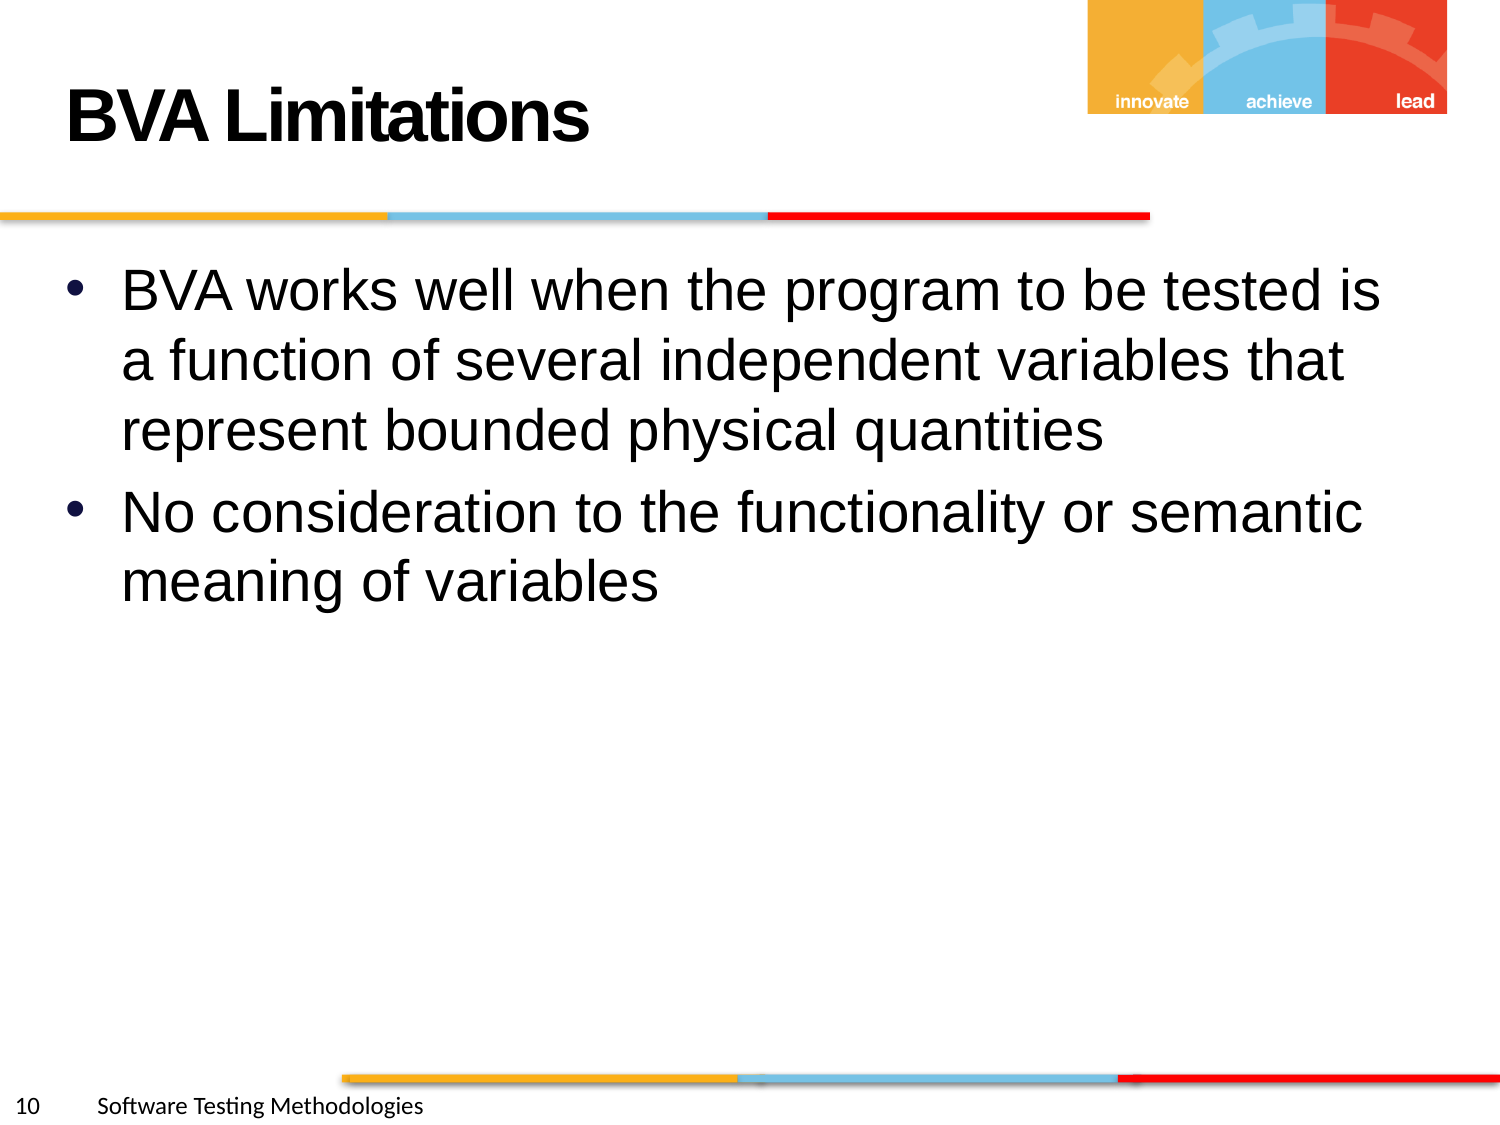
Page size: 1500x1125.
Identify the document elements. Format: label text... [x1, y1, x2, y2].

picture [1087, 0, 1448, 114]
list BVA Limitations [50, 24, 1088, 213]
list BVA works well when the program to be tested is a function of several independent variables that represent bounded physical quantities No consideration to the functionality or semantic meaning of variables [50, 245, 1400, 988]
